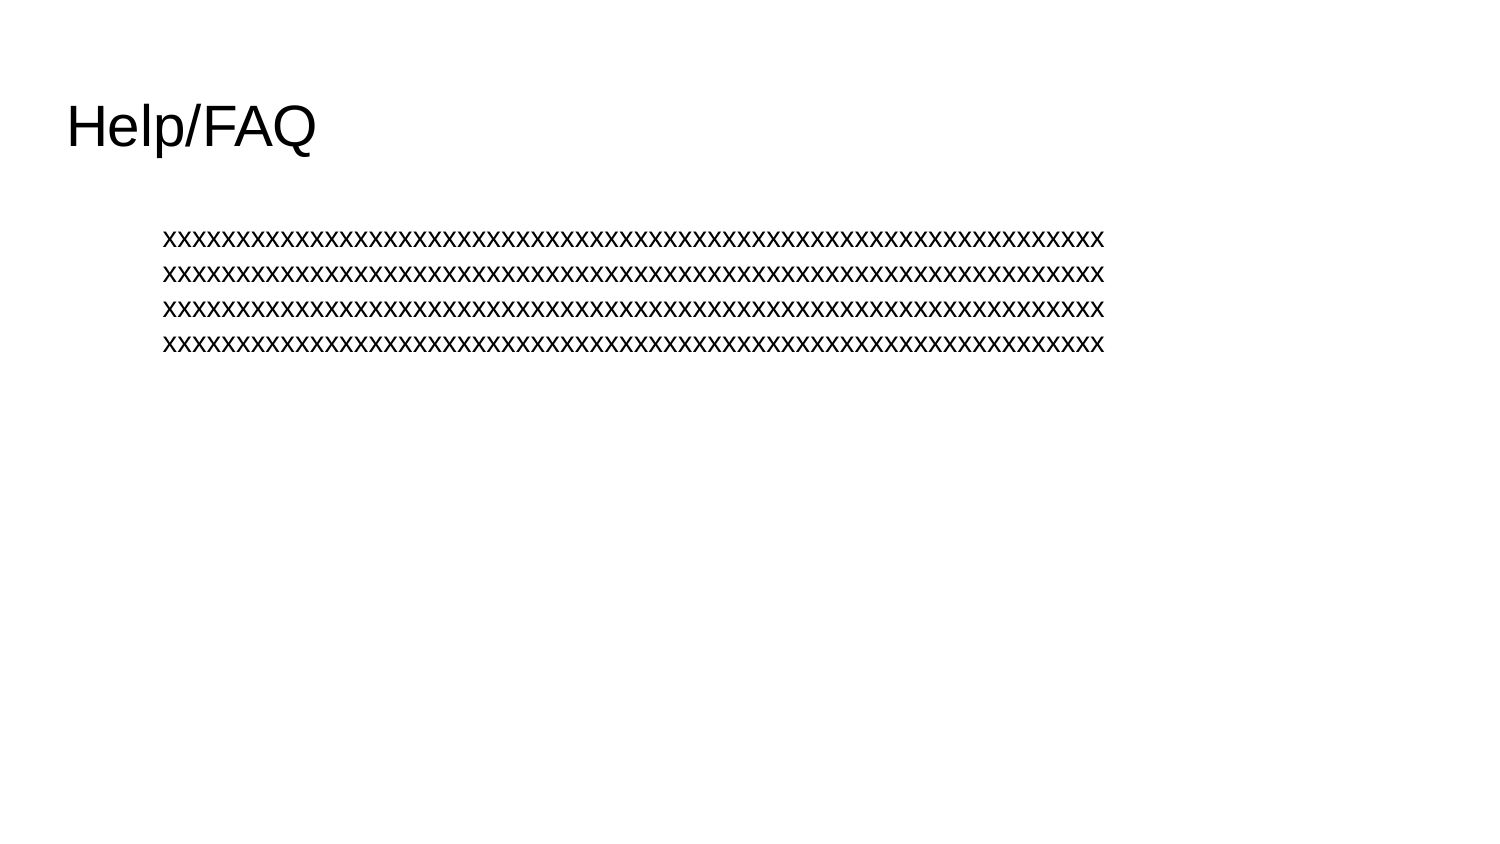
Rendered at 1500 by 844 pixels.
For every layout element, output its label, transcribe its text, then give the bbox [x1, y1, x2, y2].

title Help/FAQ [51, 72, 1449, 167]
text_box xxxxxxxxxxxxxxxxxxxxxxxxxxxxxxxxxxxxxxxxxxxxxxxxxxxxxxxxxxxxxxxxxxxxxxxxxxxxxxxxxxxxxxxxxxxxxxxxxxxxxxxxxxxxxxxxxxxxxxxxxxxxxxxxxxxxxxxxxxxxxxxxxxxxxxxxxxxxxxxxxxxxxxxxxxxxxxxxxxxxxxxxxxxxxxxxxxxxxxxxxxxxxxxxxxxxxxxxxxxxxxxxxxxxxxxxxxxxxxxxxxxxxxxxxxxxxxxx [147, 203, 1125, 429]
